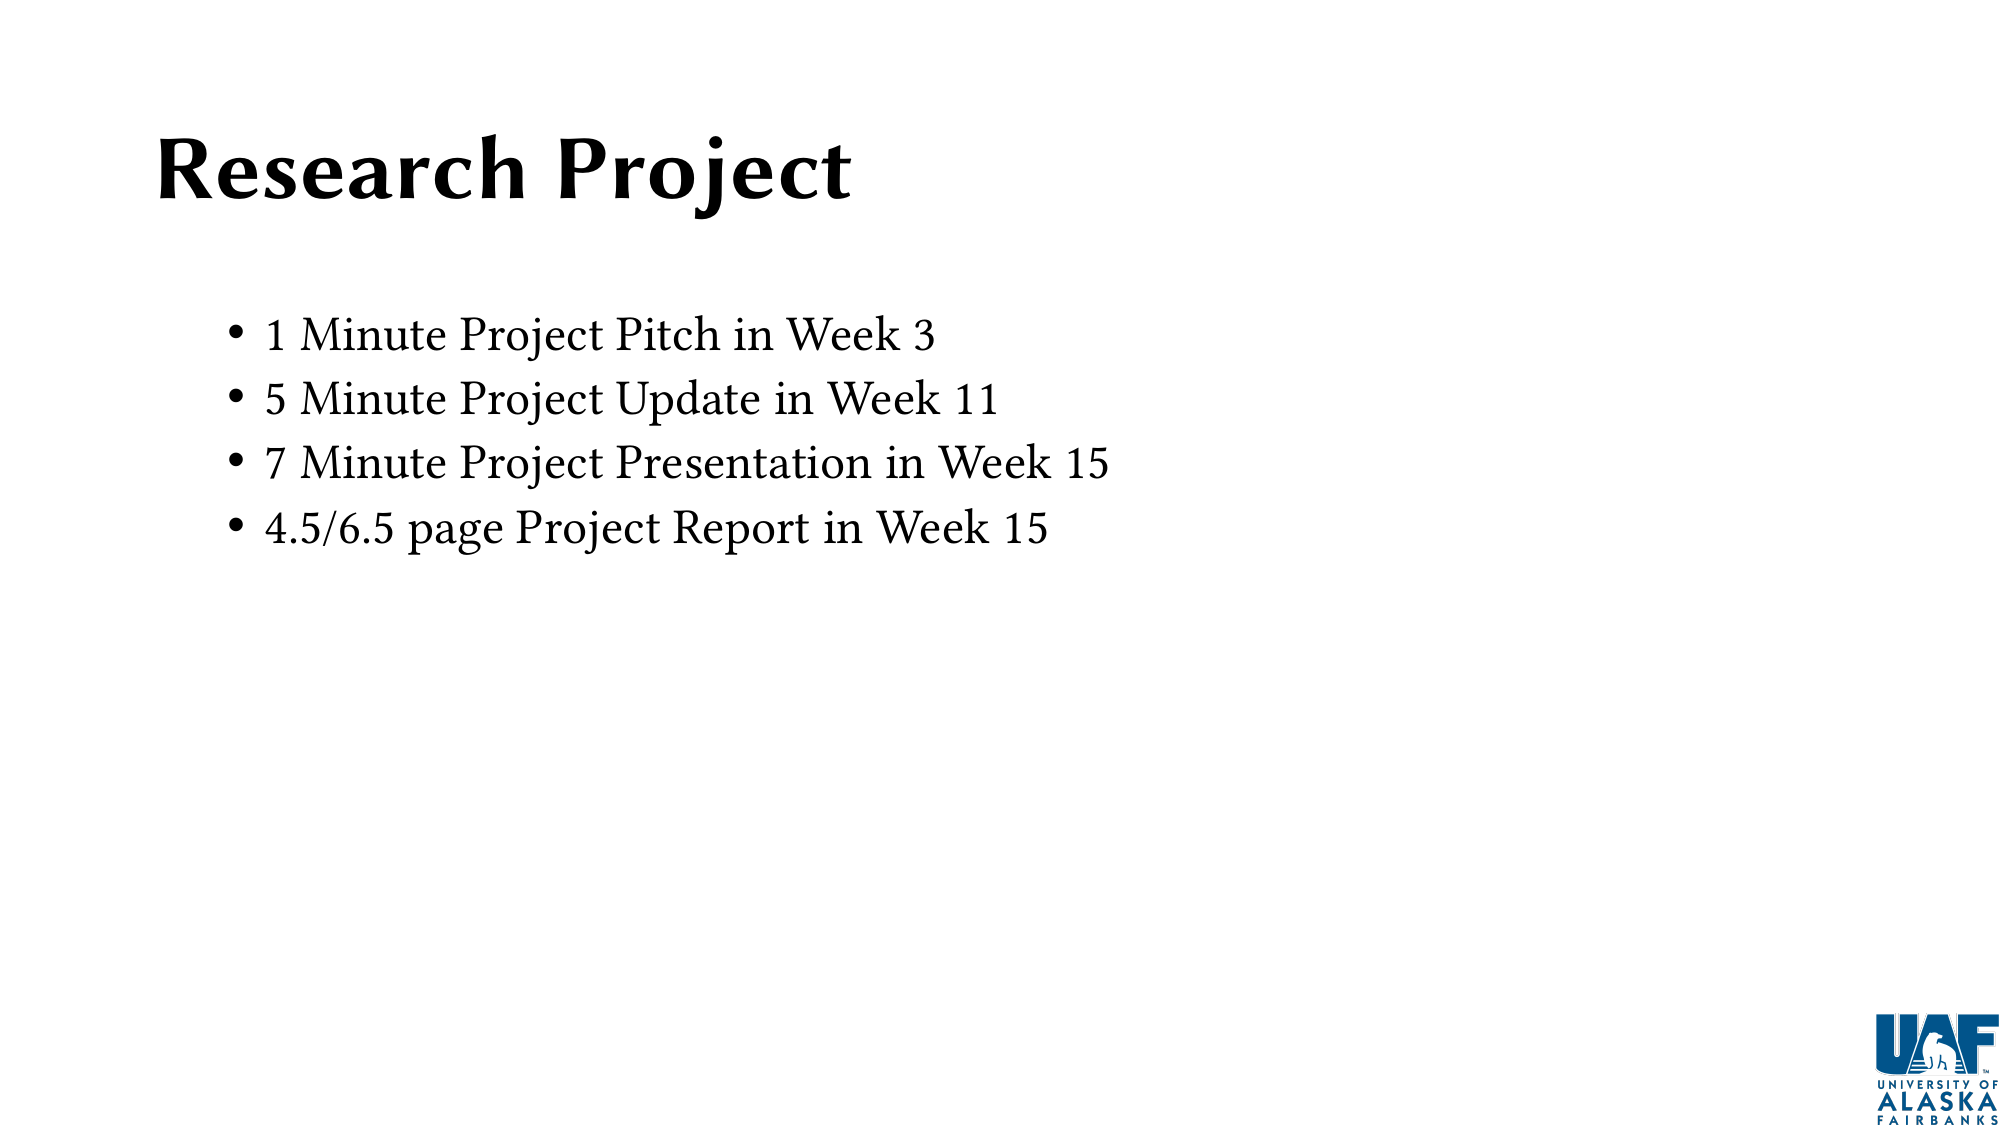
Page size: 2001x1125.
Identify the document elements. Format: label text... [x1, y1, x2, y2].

picture [1875, 1013, 2000, 1125]
title Research Project [137, 59, 1863, 278]
list 1 Minute Project Pitch in Week 3 5 Minute Project Update in Week 11 7 Minute Project Presentation in Week 15 4.5/6.5 page Project Report in Week 15 [137, 299, 1863, 1014]
